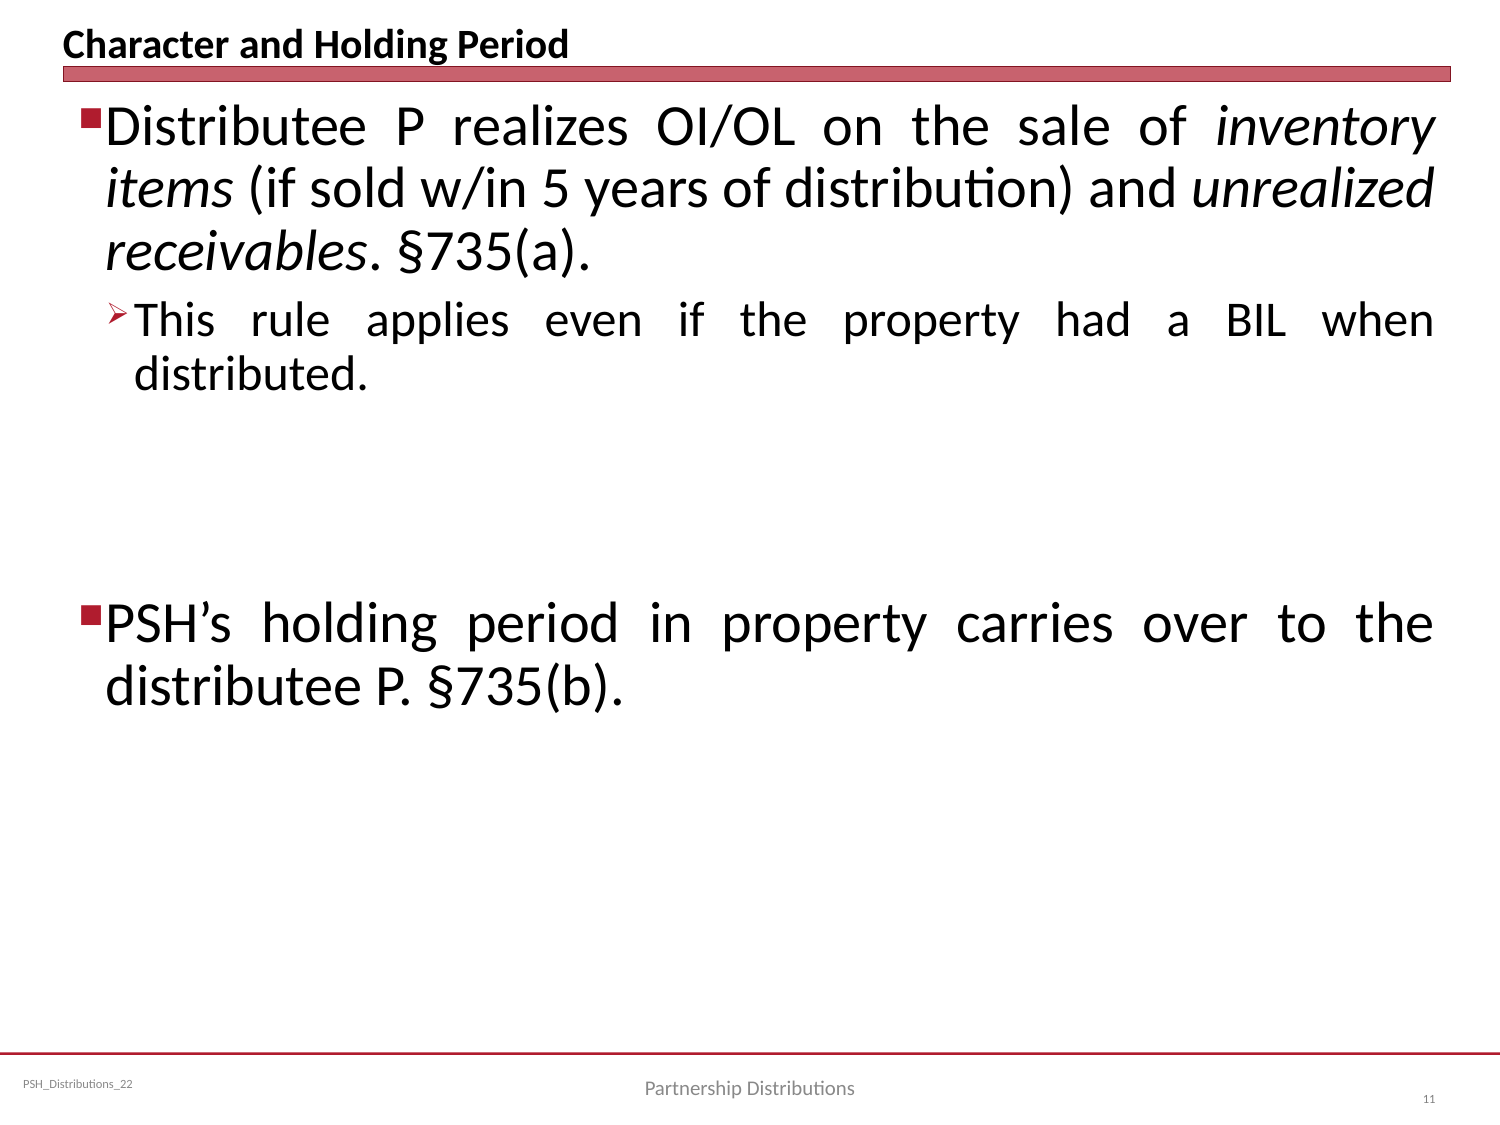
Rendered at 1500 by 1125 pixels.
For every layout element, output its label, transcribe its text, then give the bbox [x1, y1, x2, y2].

footer Partnership Distributions [512, 1056, 988, 1117]
slide_number 11 [1375, 1061, 1451, 1122]
title Character and Holding Period [62, 6, 1451, 67]
list Distributee P realizes OI/OL on the sale of inventory items (if sold w/in 5 years of distribution) and unrealized receivables. §735(a). This rule applies even if the property had a BIL when distributed. PSH’s holding period in property carries over to the distributee P. §735(b). [63, 87, 1451, 1041]
